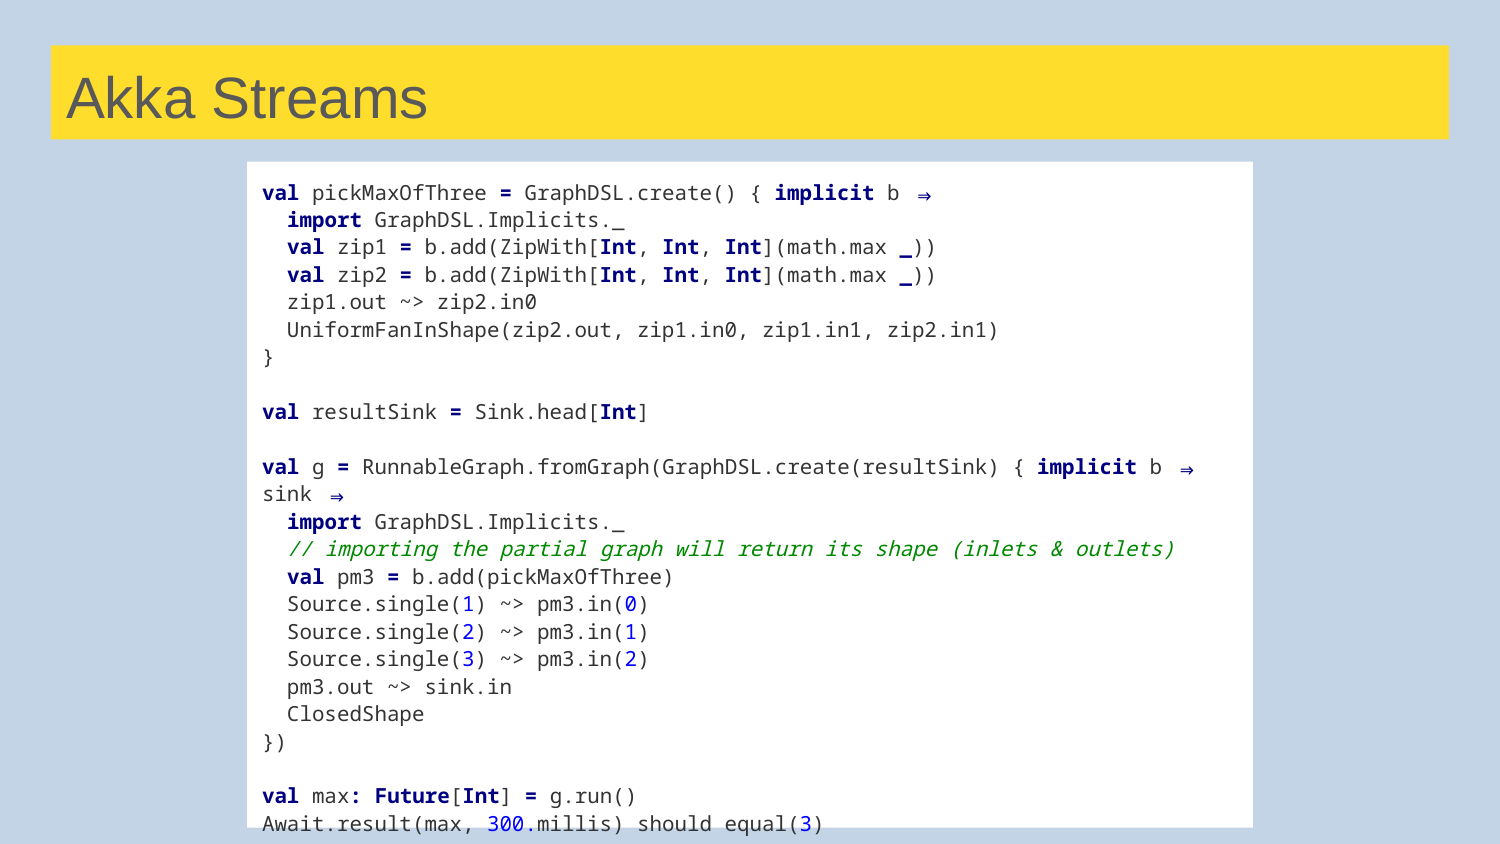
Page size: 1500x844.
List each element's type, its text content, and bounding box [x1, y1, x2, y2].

text_box val pickMaxOfThree = GraphDSL.create() { implicit b ⇒ import GraphDSL.Implicits._ val zip1 = b.add(ZipWith[Int, Int, Int](math.max _)) val zip2 = b.add(ZipWith[Int, Int, Int](math.max _)) zip1.out ~> zip2.in0 UniformFanInShape(zip2.out, zip1.in0, zip1.in1, zip2.in1) } val resultSink = Sink.head[Int] val g = RunnableGraph.fromGraph(GraphDSL.create(resultSink) { implicit b ⇒ sink ⇒ import GraphDSL.Implicits._ // importing the partial graph will return its shape (inlets & outlets) val pm3 = b.add(pickMaxOfThree) Source.single(1) ~> pm3.in(0) Source.single(2) ~> pm3.in(1) Source.single(3) ~> pm3.in(2) pm3.out ~> sink.in ClosedShape }) val max: Future[Int] = g.run() Await.result(max, 300.millis) should equal(3) [247, 161, 1253, 828]
title Akka Streams [51, 45, 1449, 140]
